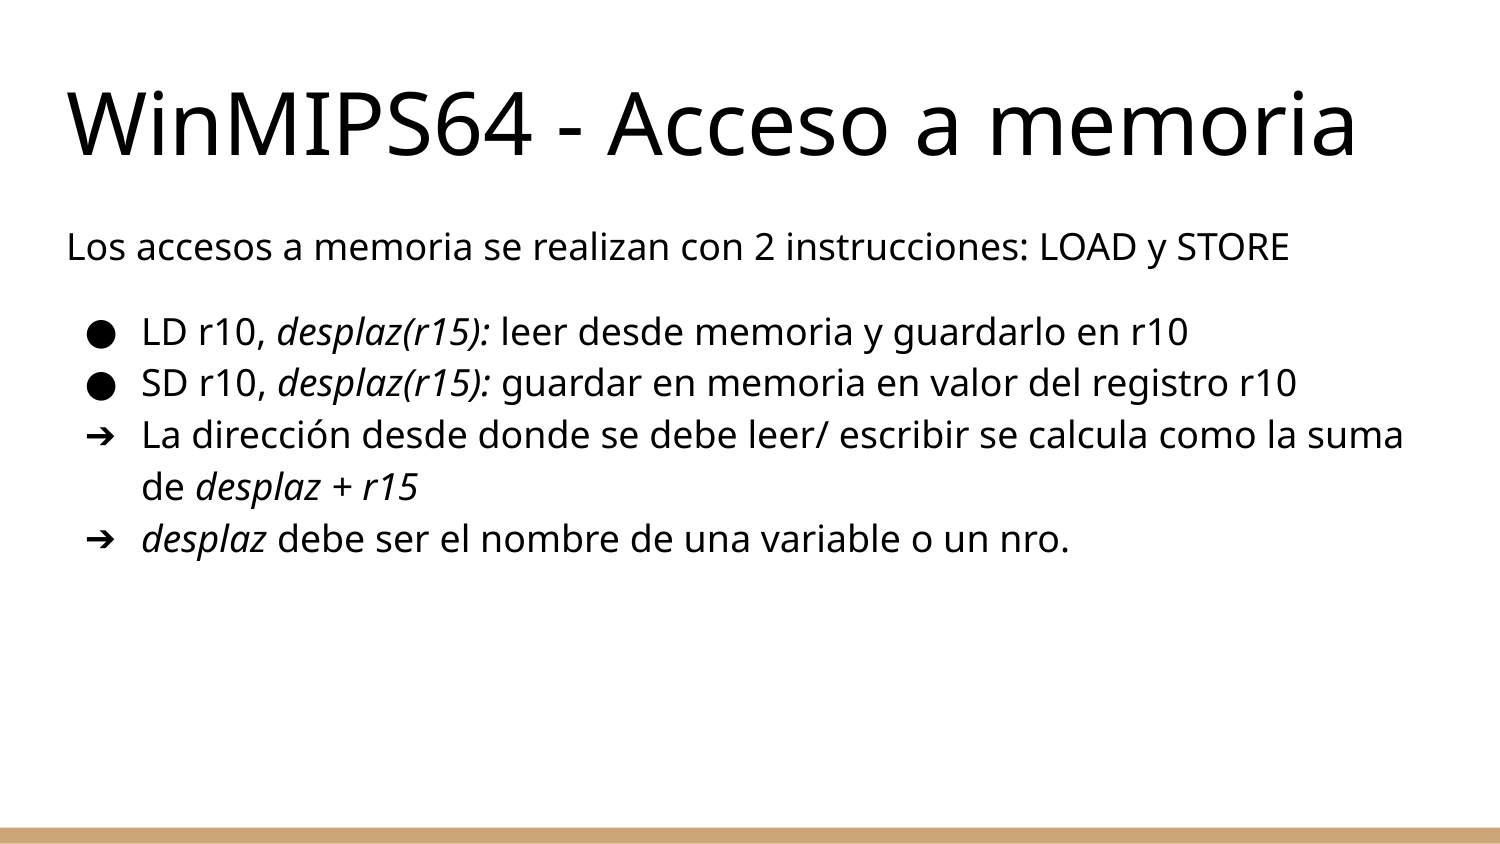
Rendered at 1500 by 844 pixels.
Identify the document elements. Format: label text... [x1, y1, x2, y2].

list Los accesos a memoria se realizan con 2 instrucciones: LOAD y STORE LD r10, desplaz(r15): leer desde memoria y guardarlo en r10 SD r10, desplaz(r15): guardar en memoria en valor del registro r10 La dirección desde donde se debe leer/ escribir se calcula como la suma de desplaz + r15 desplaz debe ser el nombre de una variable o un nro. [51, 200, 1449, 752]
title WinMIPS64 - Acceso a memoria [51, 51, 1449, 189]
